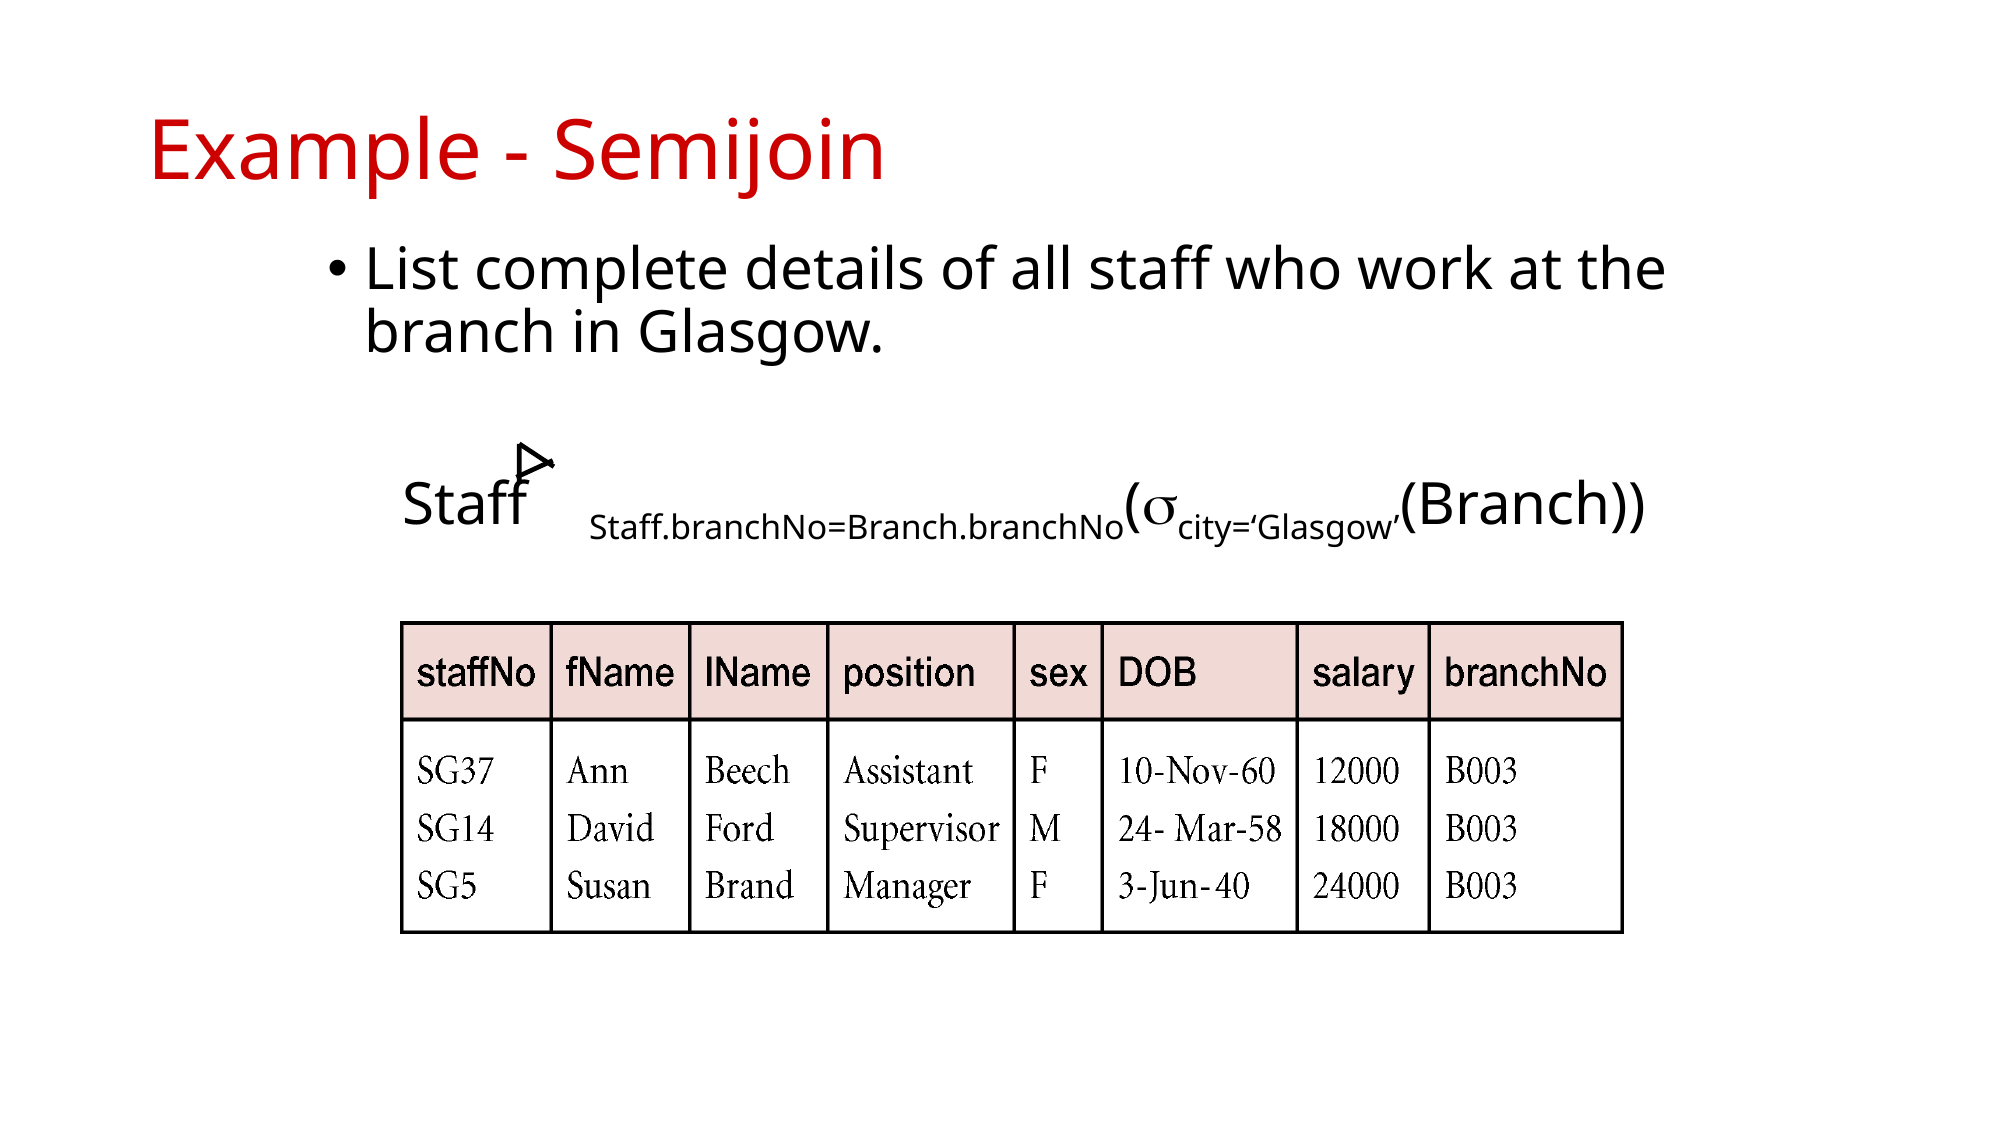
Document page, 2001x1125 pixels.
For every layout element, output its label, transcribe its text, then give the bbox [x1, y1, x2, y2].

list List complete details of all staff who work at the branch in Glasgow. Staff Staff.branchNo=Branch.branchNo(city=‘Glasgow’(Branch)) [312, 231, 1750, 907]
picture [387, 597, 1650, 953]
title Example - Semijoin [132, 43, 1858, 262]
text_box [516, 443, 554, 484]
